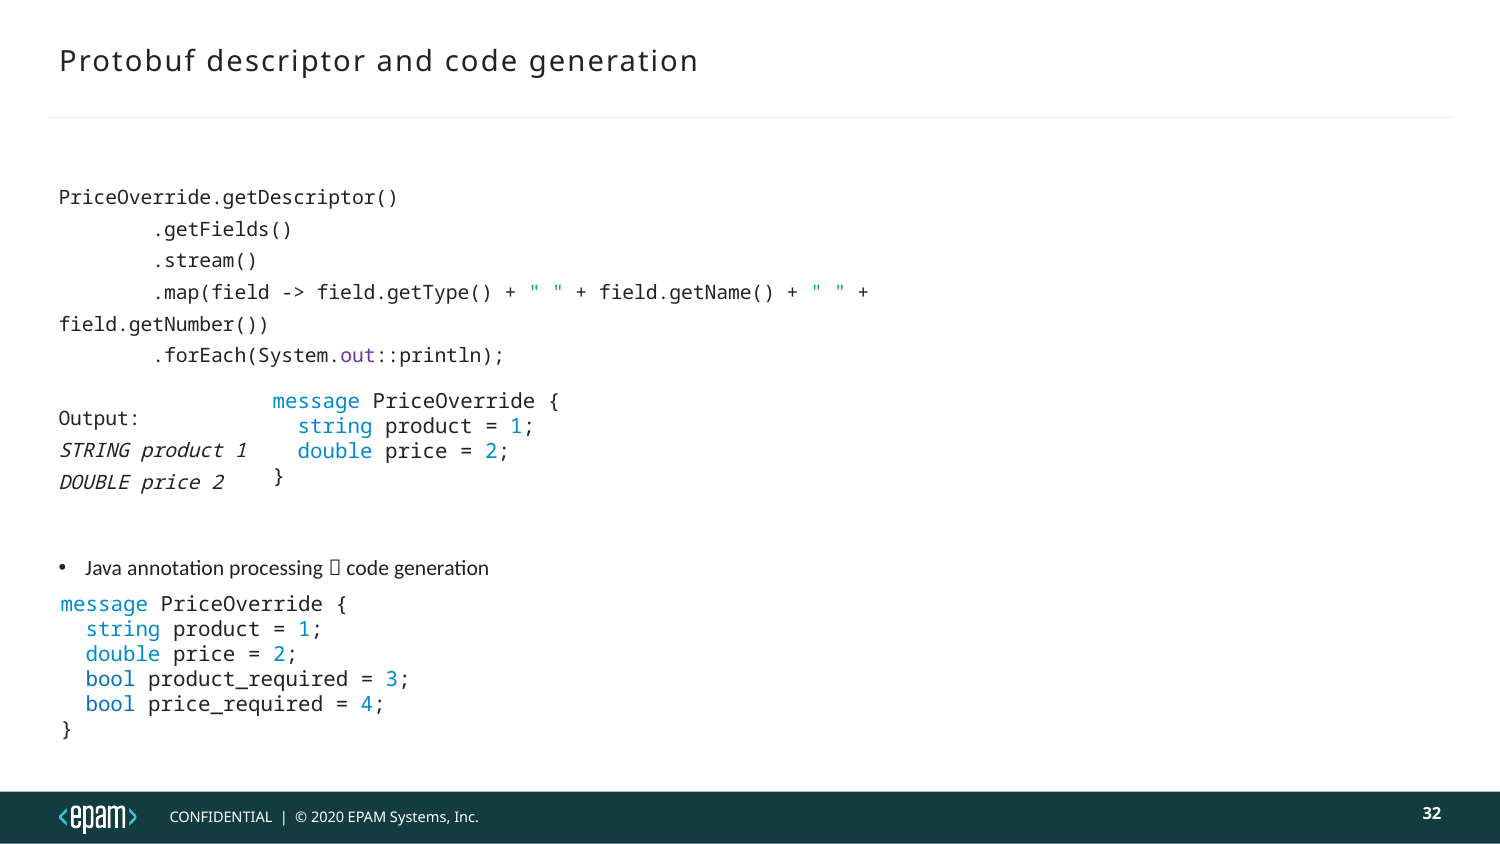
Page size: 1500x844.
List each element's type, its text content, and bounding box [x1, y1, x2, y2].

title Protobuf descriptor and code generation [59, 37, 1442, 87]
text_box PriceOverride.getDescriptor() .getFields() .stream() .map(field -> field.getType() + " " + field.getName() + " " + field.getNumber()) .forEach(System.out::println); Output: STRING product 1 DOUBLE price 2 Java annotation processing  code generation [58, 177, 1071, 584]
slide_number 32 [1216, 791, 1442, 844]
text_box message PriceOverride { string product = 1; double price = 2; bool product_required = 3; bool price_required = 4; } [45, 583, 426, 748]
text_box message PriceOverride { string product = 1; double price = 2; } [258, 380, 575, 495]
